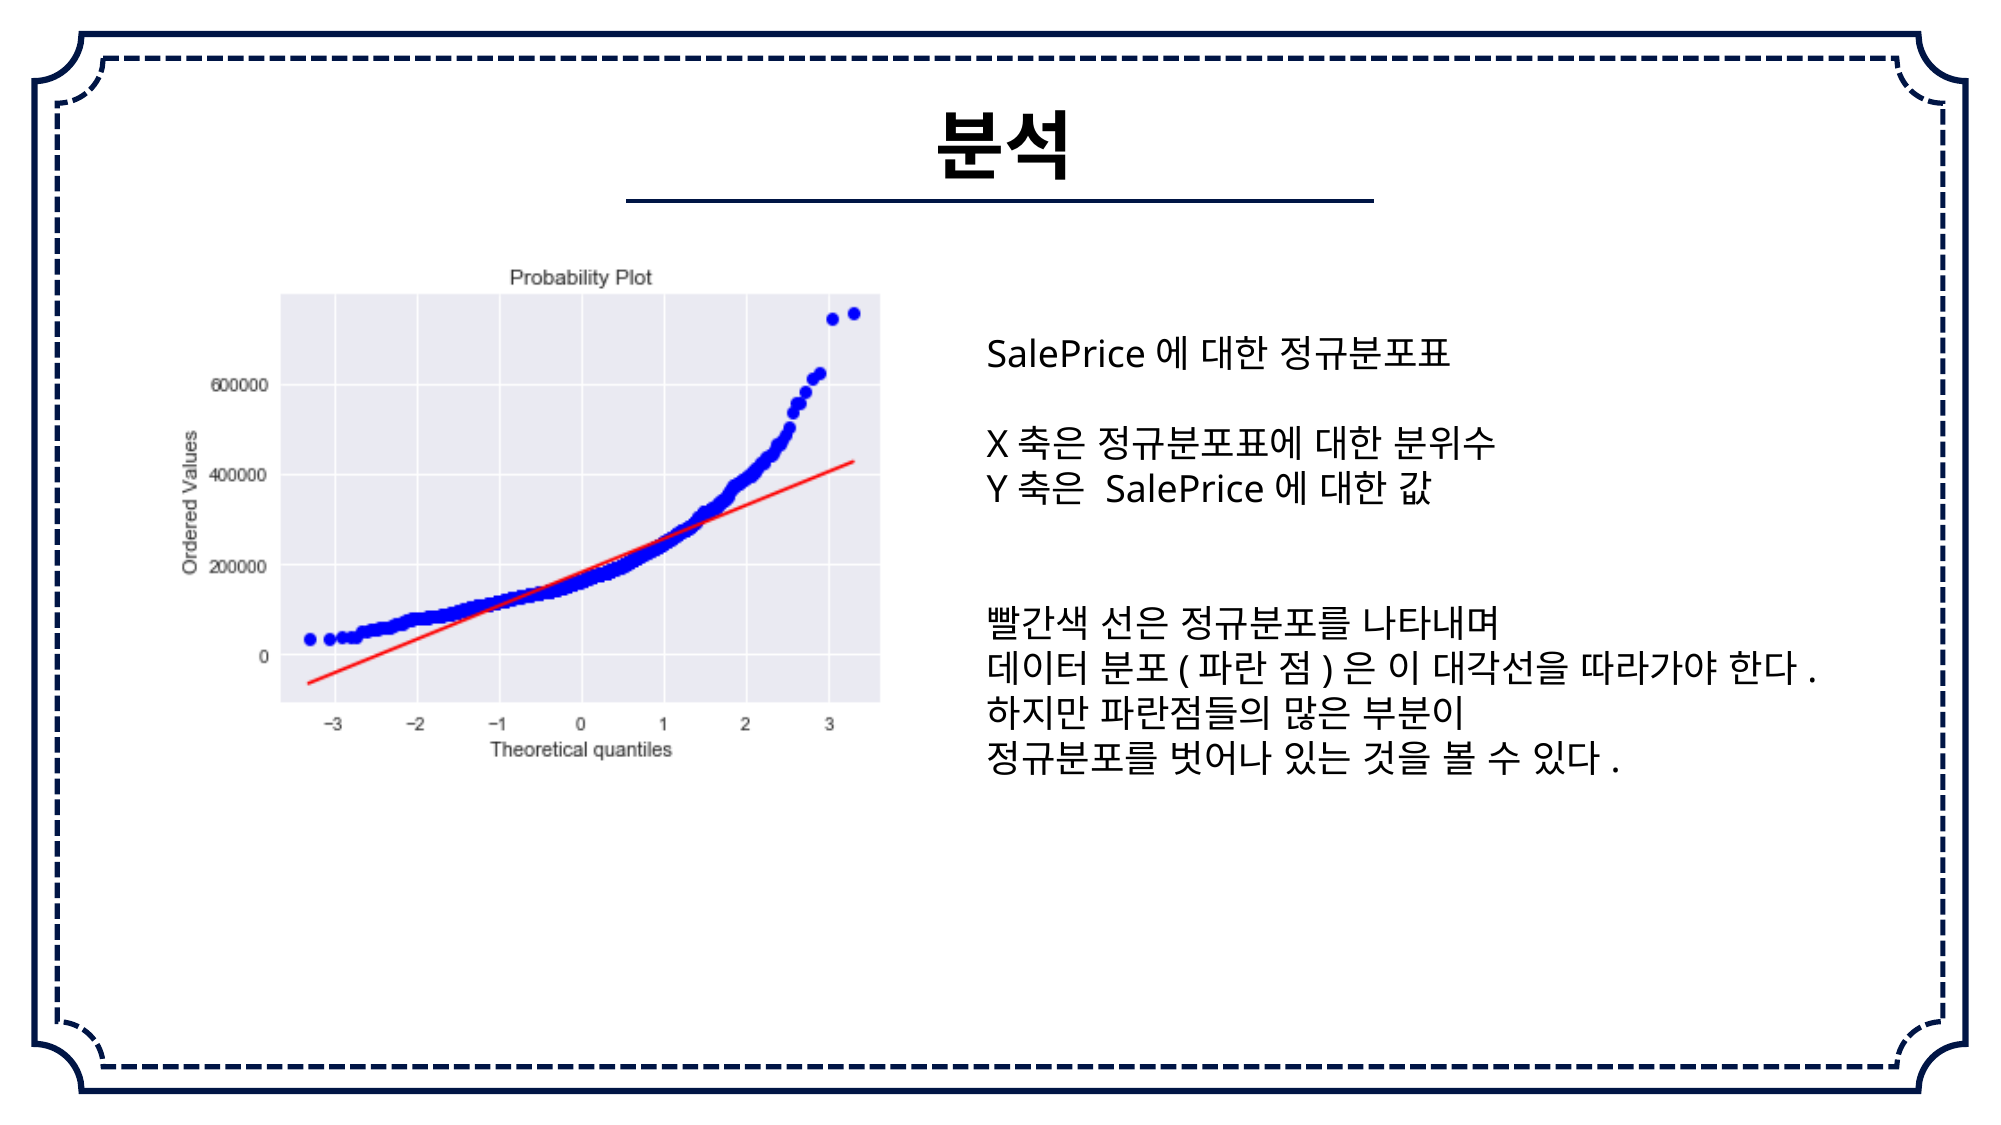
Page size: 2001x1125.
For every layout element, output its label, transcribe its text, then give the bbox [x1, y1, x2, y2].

text_box [33, 32, 1967, 1093]
text_box 분석 [920, 91, 1322, 197]
text_box [56, 57, 1944, 1068]
text_box SalePrice에 대한 정규분포표 X축은 정규분포표에 대한 분위수 Y축은 SalePrice에 대한 값 빨간색 선은 정규분포를 나타내며 데이터 분포(파란 점)은 이 대각선을 따라가야 한다. 하지만 파란점들의 많은 부분이 정규분포를 벗어나 있는 것을 볼 수 있다. [971, 322, 1833, 788]
picture [172, 257, 893, 772]
